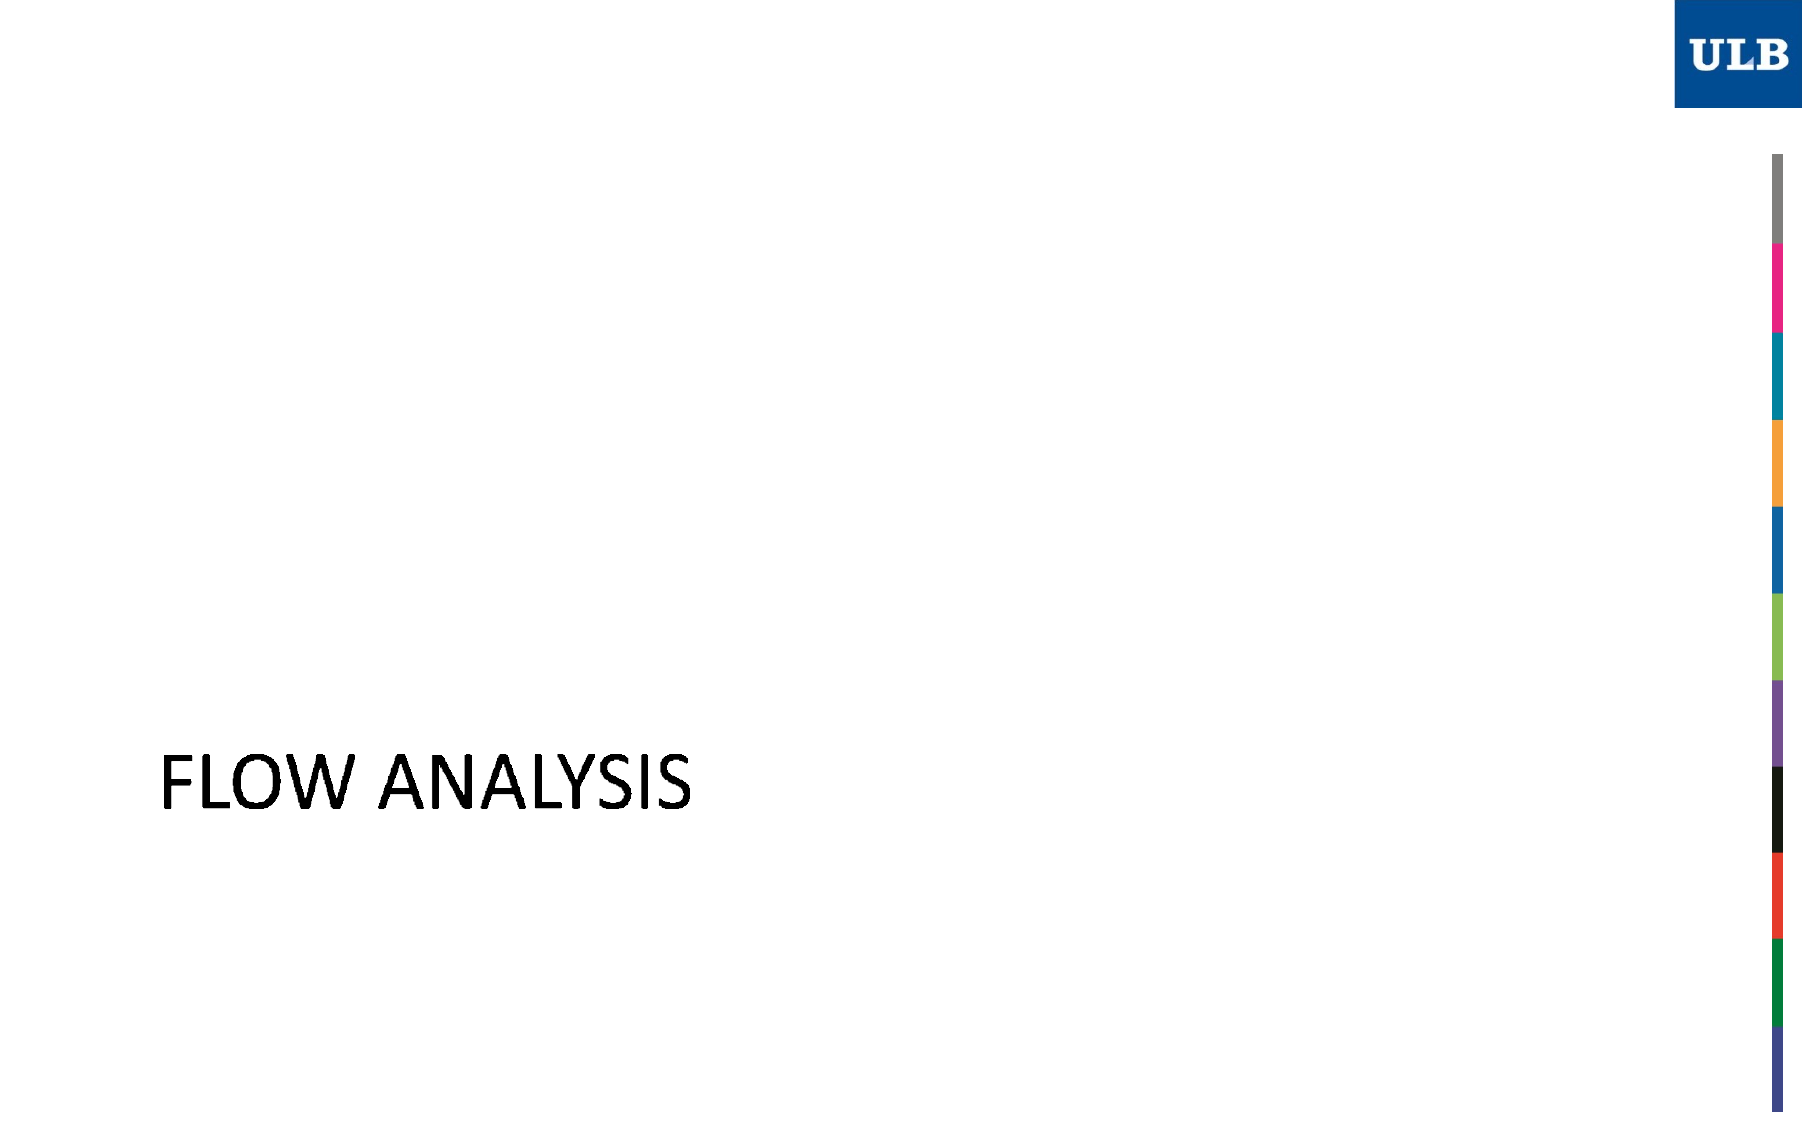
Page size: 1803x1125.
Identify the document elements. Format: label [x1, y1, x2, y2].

picture [163, 753, 690, 809]
picture [1772, 418, 1783, 1112]
picture [1674, 0, 1802, 108]
picture [1772, 154, 1783, 333]
